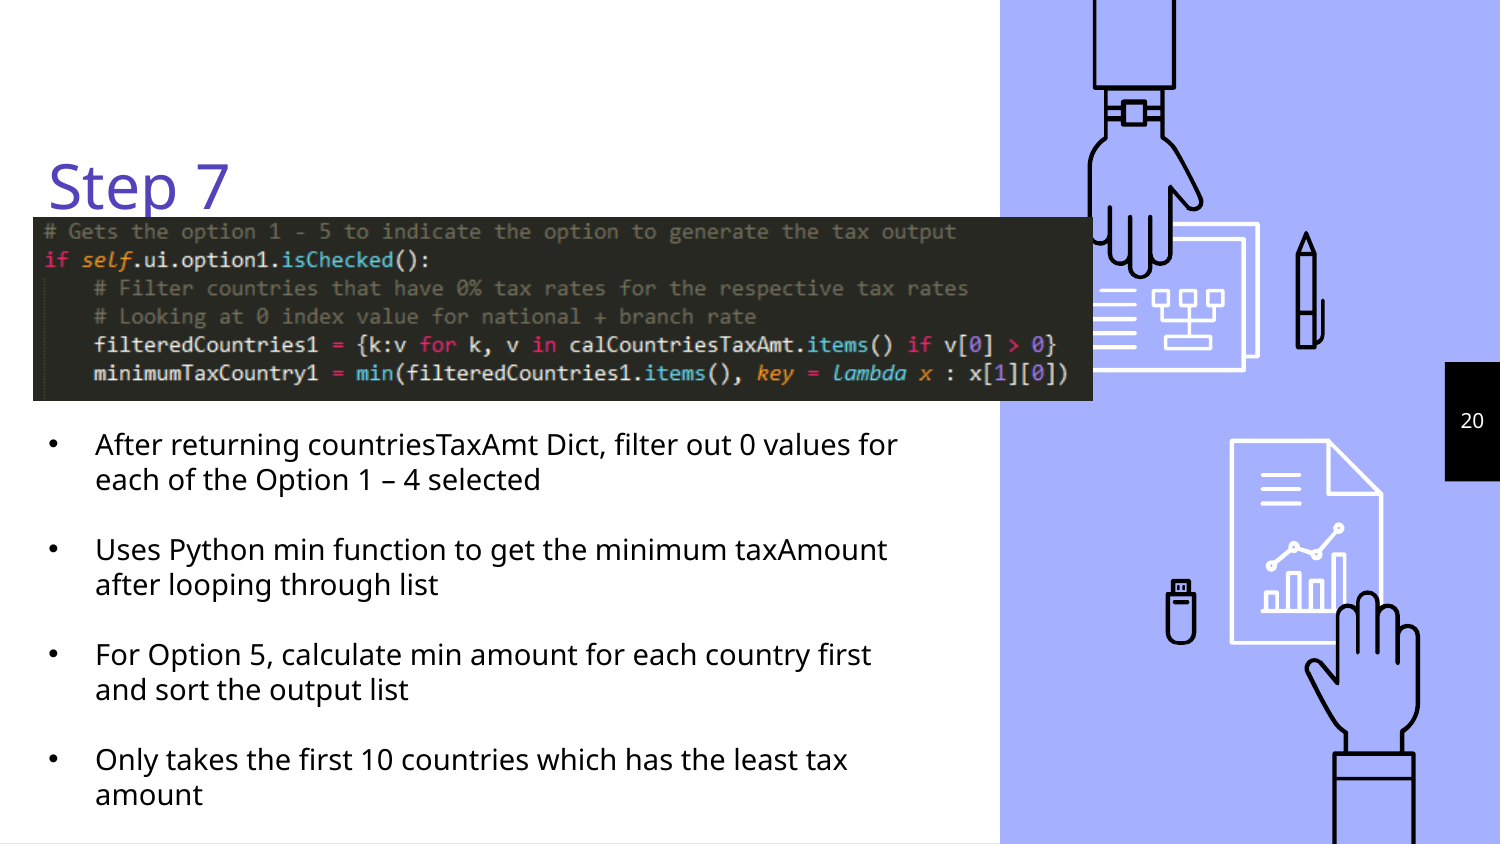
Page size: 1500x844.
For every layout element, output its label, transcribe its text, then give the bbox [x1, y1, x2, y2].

picture [33, 217, 1094, 401]
title Step 7 [33, 96, 877, 216]
slide_number 20 [1444, 362, 1500, 482]
text_box After returning countriesTaxAmt Dict, filter out 0 values for each of the Option 1 – 4 selected Uses Python min function to get the minimum taxAmount after looping through list For Option 5, calculate min amount for each country first and sort the output list Only takes the first 10 countries which has the least tax amount [33, 418, 945, 819]
